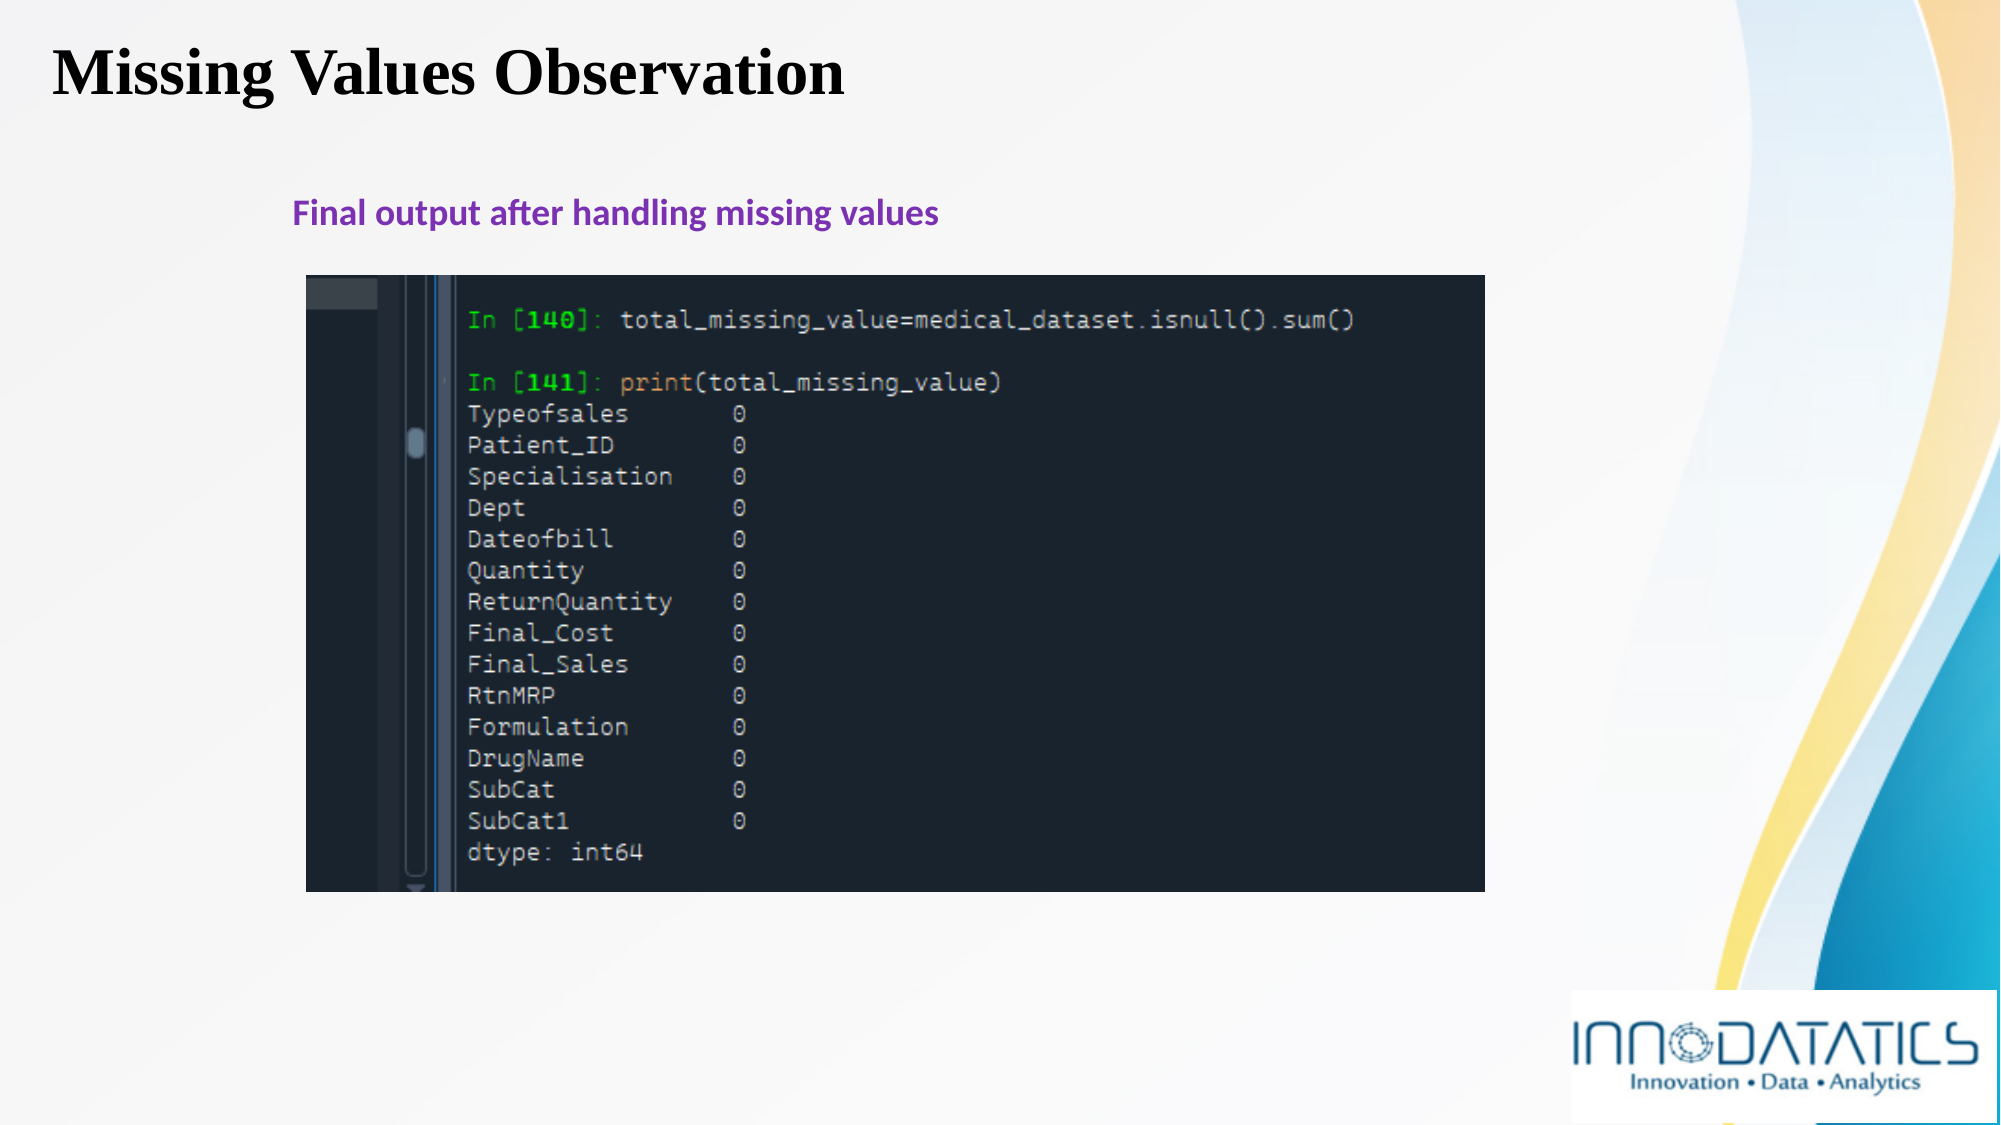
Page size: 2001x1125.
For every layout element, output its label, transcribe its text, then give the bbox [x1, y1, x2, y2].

title Missing Values Observation [37, 0, 1763, 175]
text_box Final output after handling missing values [277, 180, 1160, 257]
picture [0, 0, 2001, 1125]
